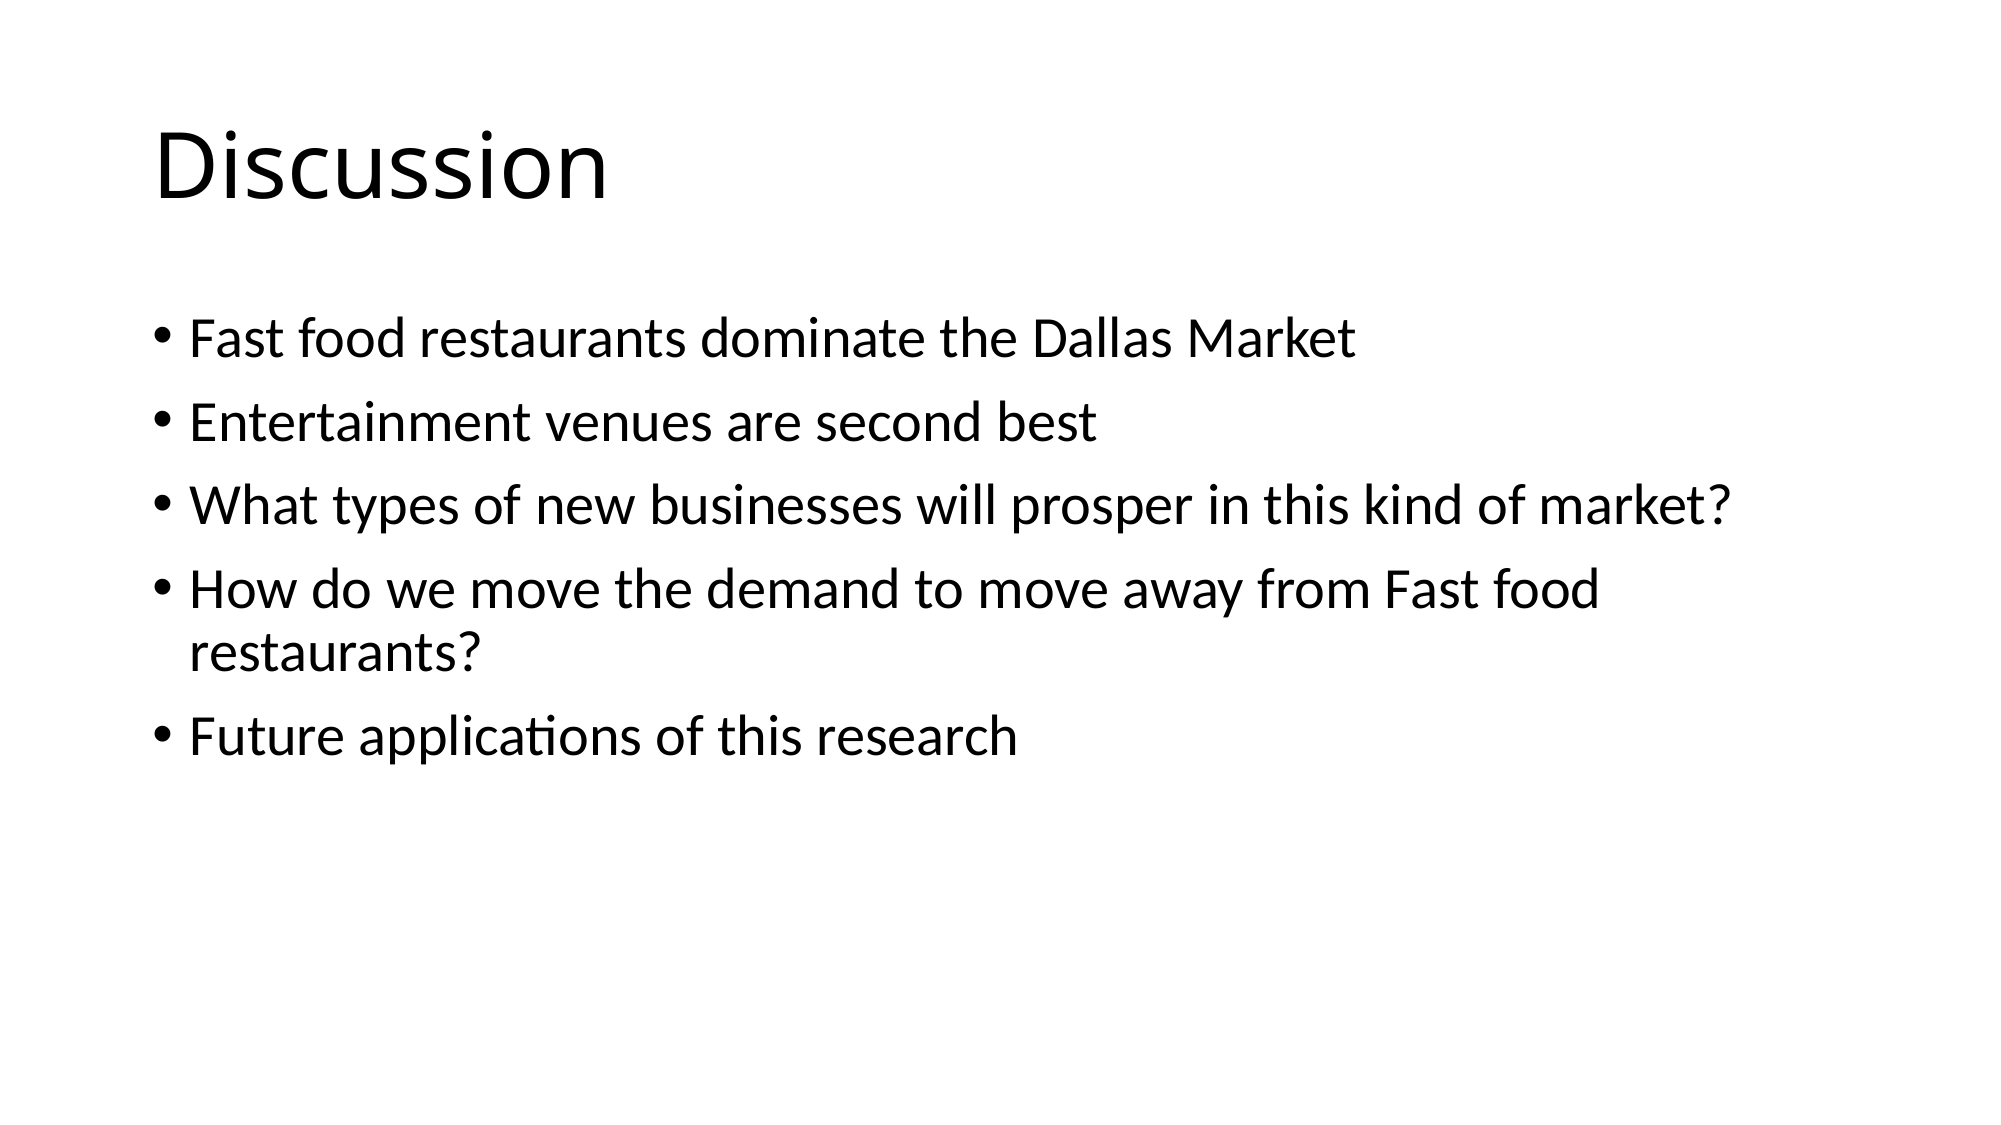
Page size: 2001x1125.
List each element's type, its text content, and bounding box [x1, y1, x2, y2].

list Fast food restaurants dominate the Dallas Market Entertainment venues are second best What types of new businesses will prosper in this kind of market? How do we move the demand to move away from Fast food restaurants? Future applications of this research [137, 299, 1863, 1014]
title Discussion [137, 59, 1863, 278]
